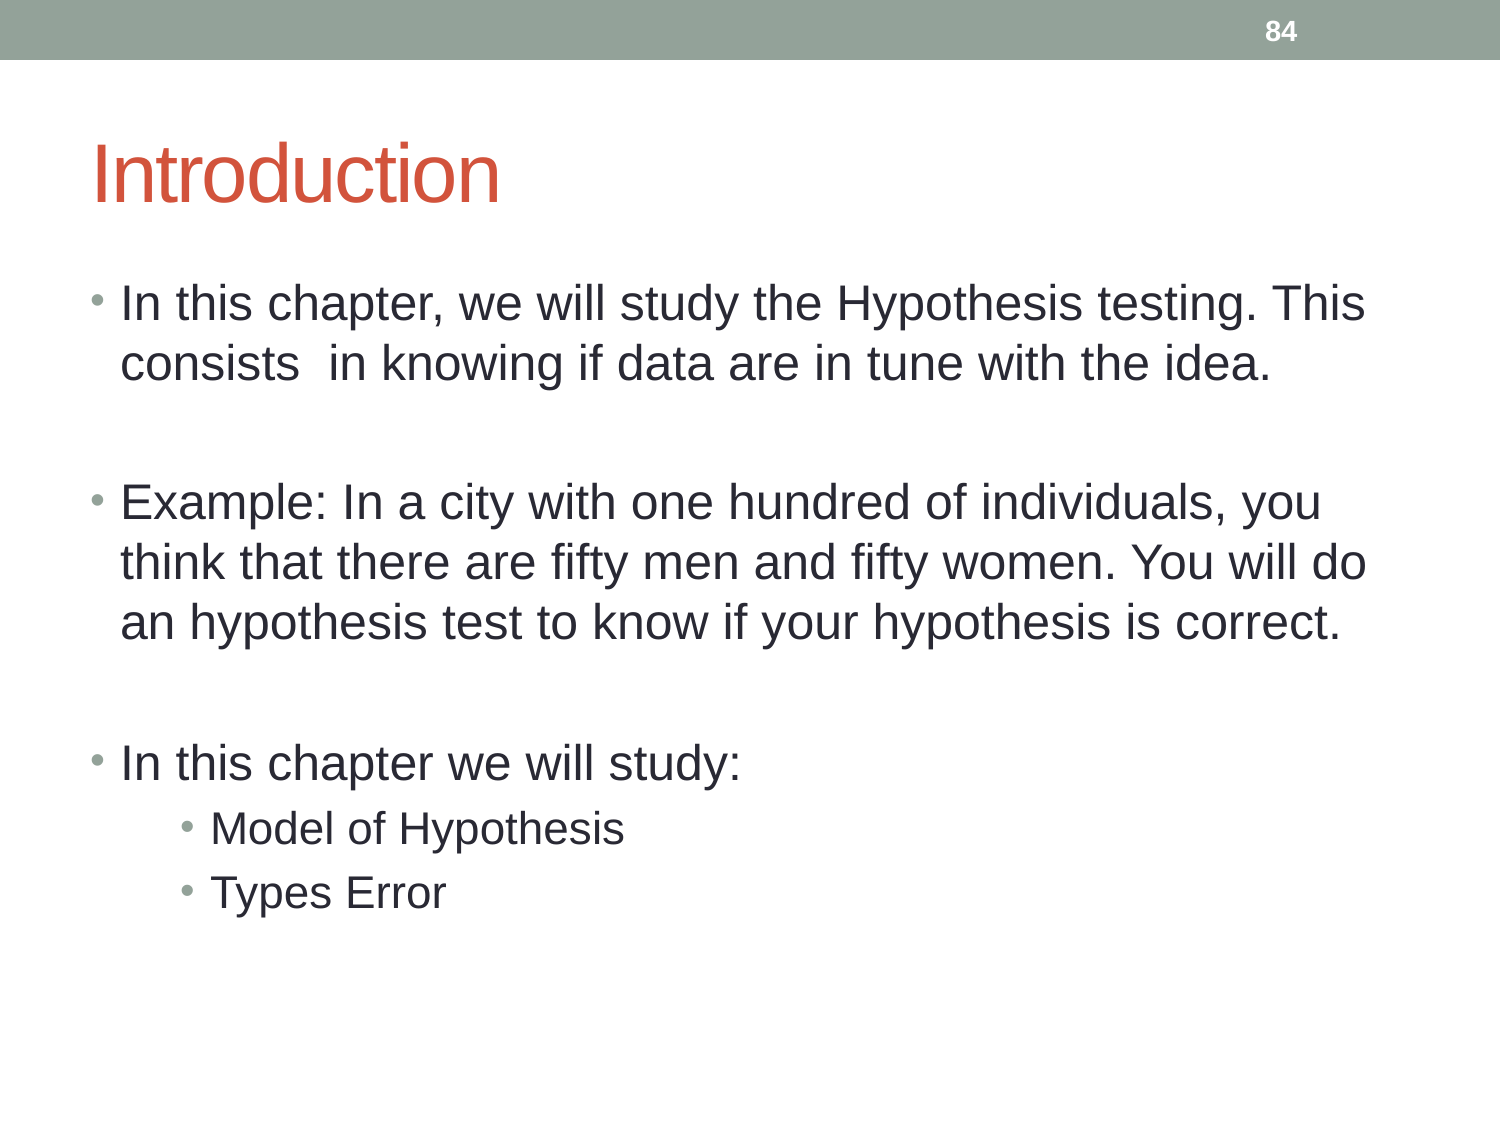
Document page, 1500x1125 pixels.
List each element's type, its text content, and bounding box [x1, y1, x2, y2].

title Introduction [75, 87, 1425, 250]
slide_number 84 [1250, 3, 1425, 57]
list In this chapter, we will study the Hypothesis testing. This consists in knowing if data are in tune with the idea. Example: In a city with one hundred of individuals, you think that there are fifty men and fifty women. You will do an hypothesis test to know if your hypothesis is correct. In this chapter we will study: Model of Hypothesis Types Error [75, 262, 1425, 1063]
